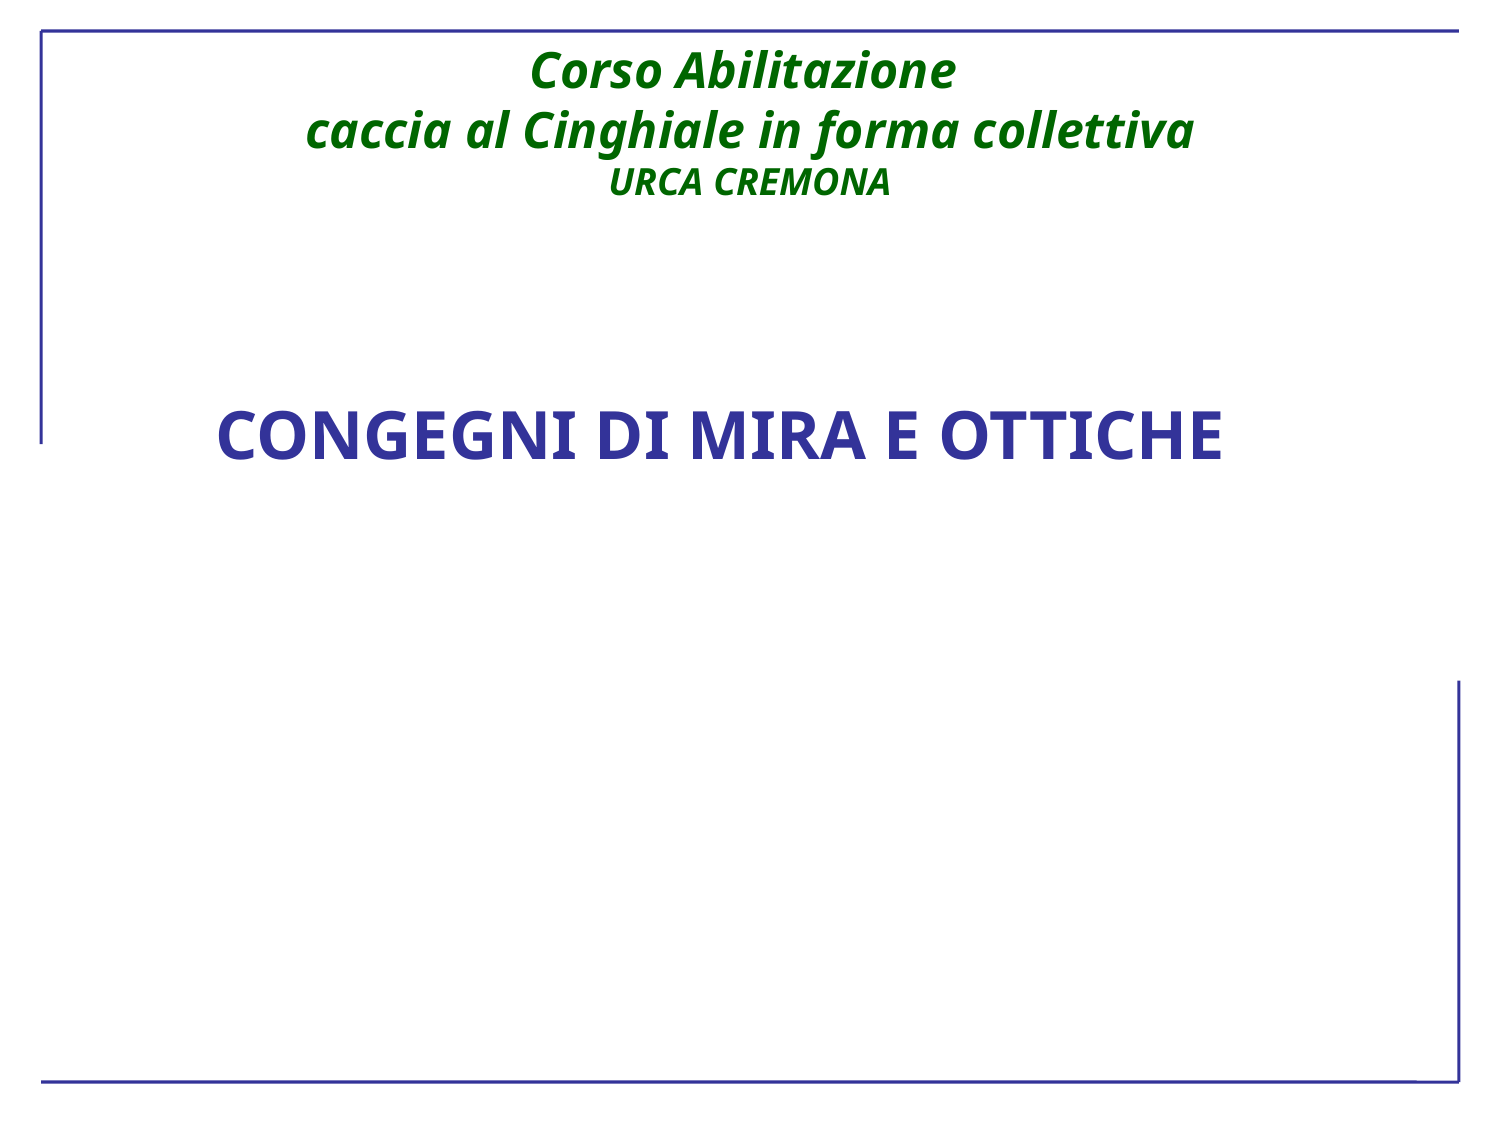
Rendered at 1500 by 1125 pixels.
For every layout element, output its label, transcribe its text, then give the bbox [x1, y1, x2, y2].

title CONGEGNI DI MIRA E OTTICHE [183, 385, 1258, 688]
